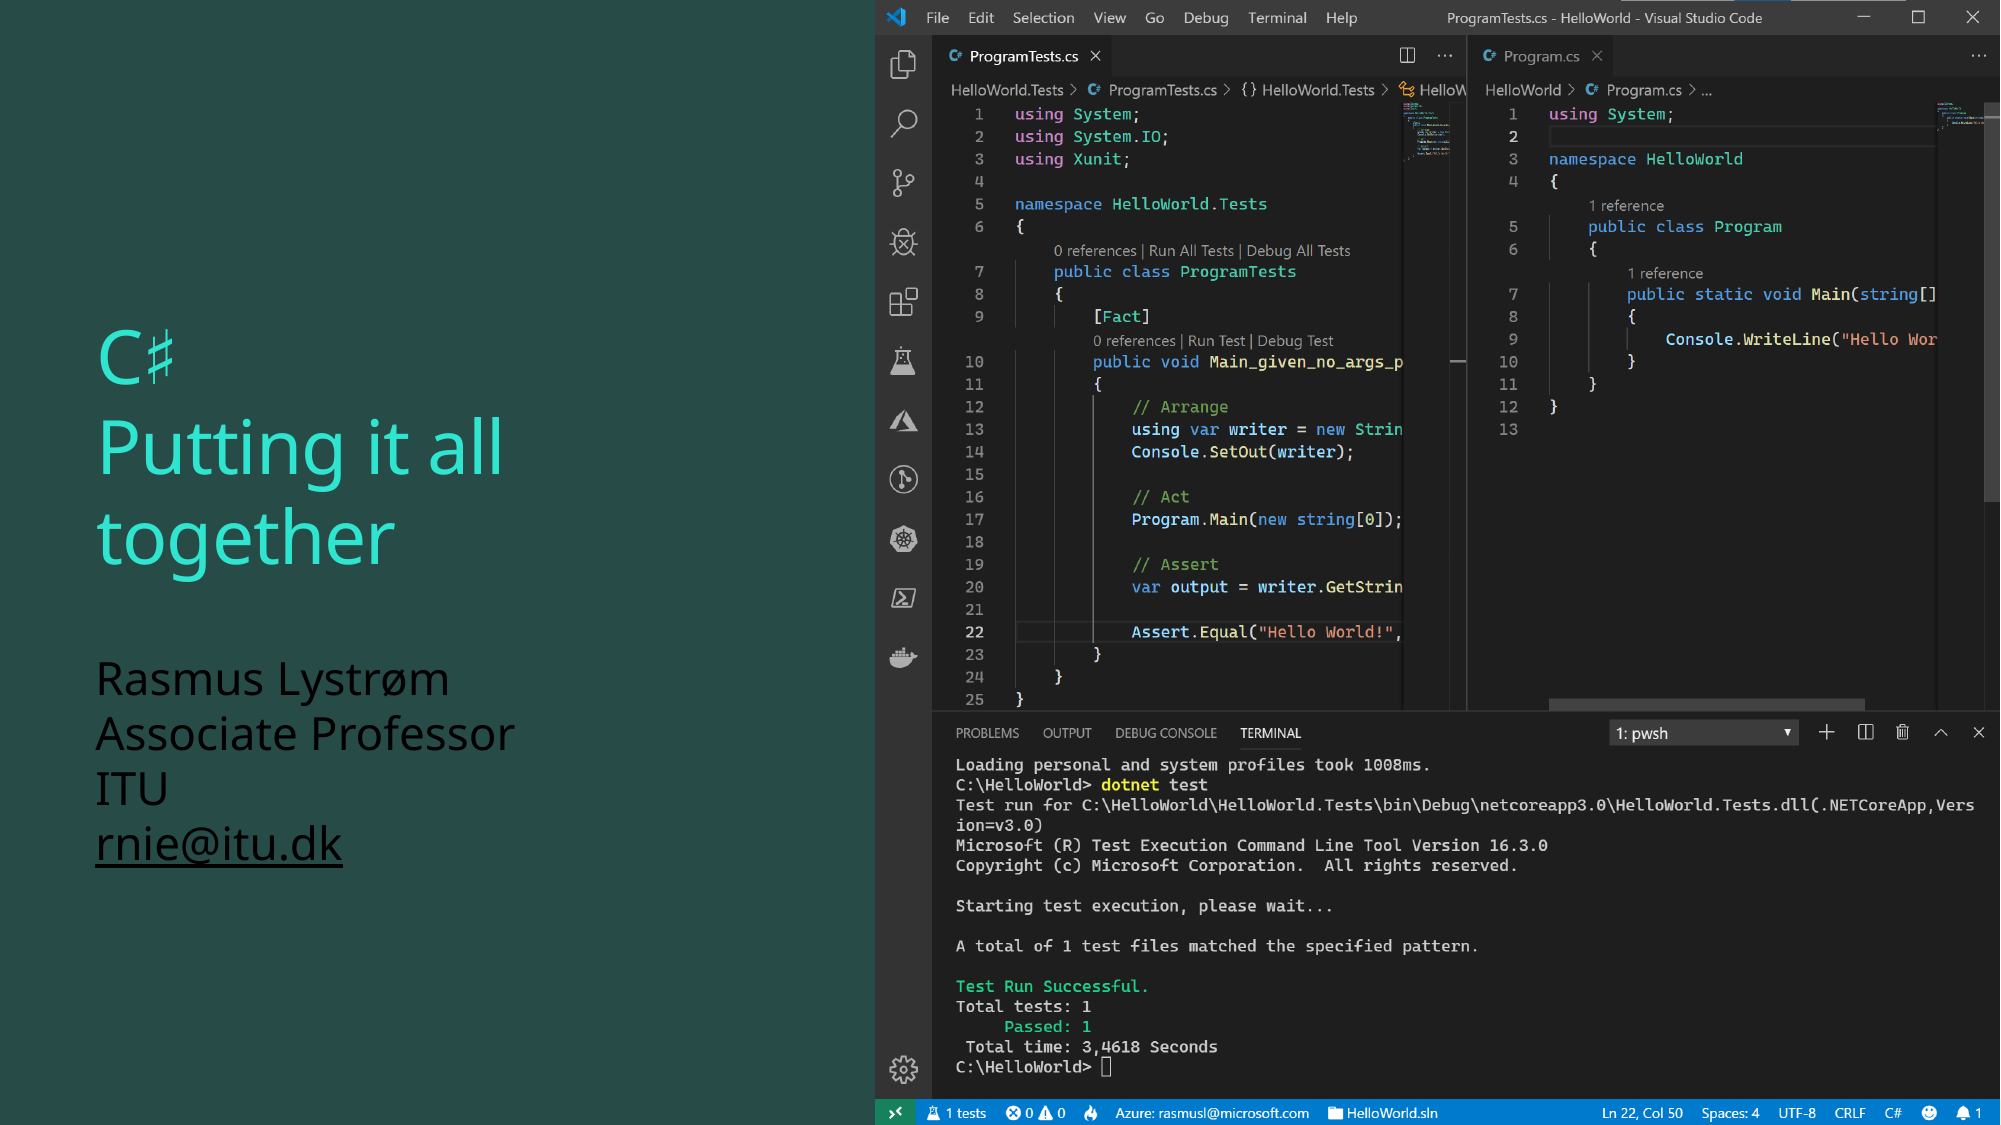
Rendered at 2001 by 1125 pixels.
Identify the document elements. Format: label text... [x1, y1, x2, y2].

title C♯ Putting it all together [96, 307, 781, 580]
picture [875, 0, 2000, 1125]
list Rasmus Lystrøm Associate Professor ITU rnie@itu.dk [95, 650, 779, 873]
